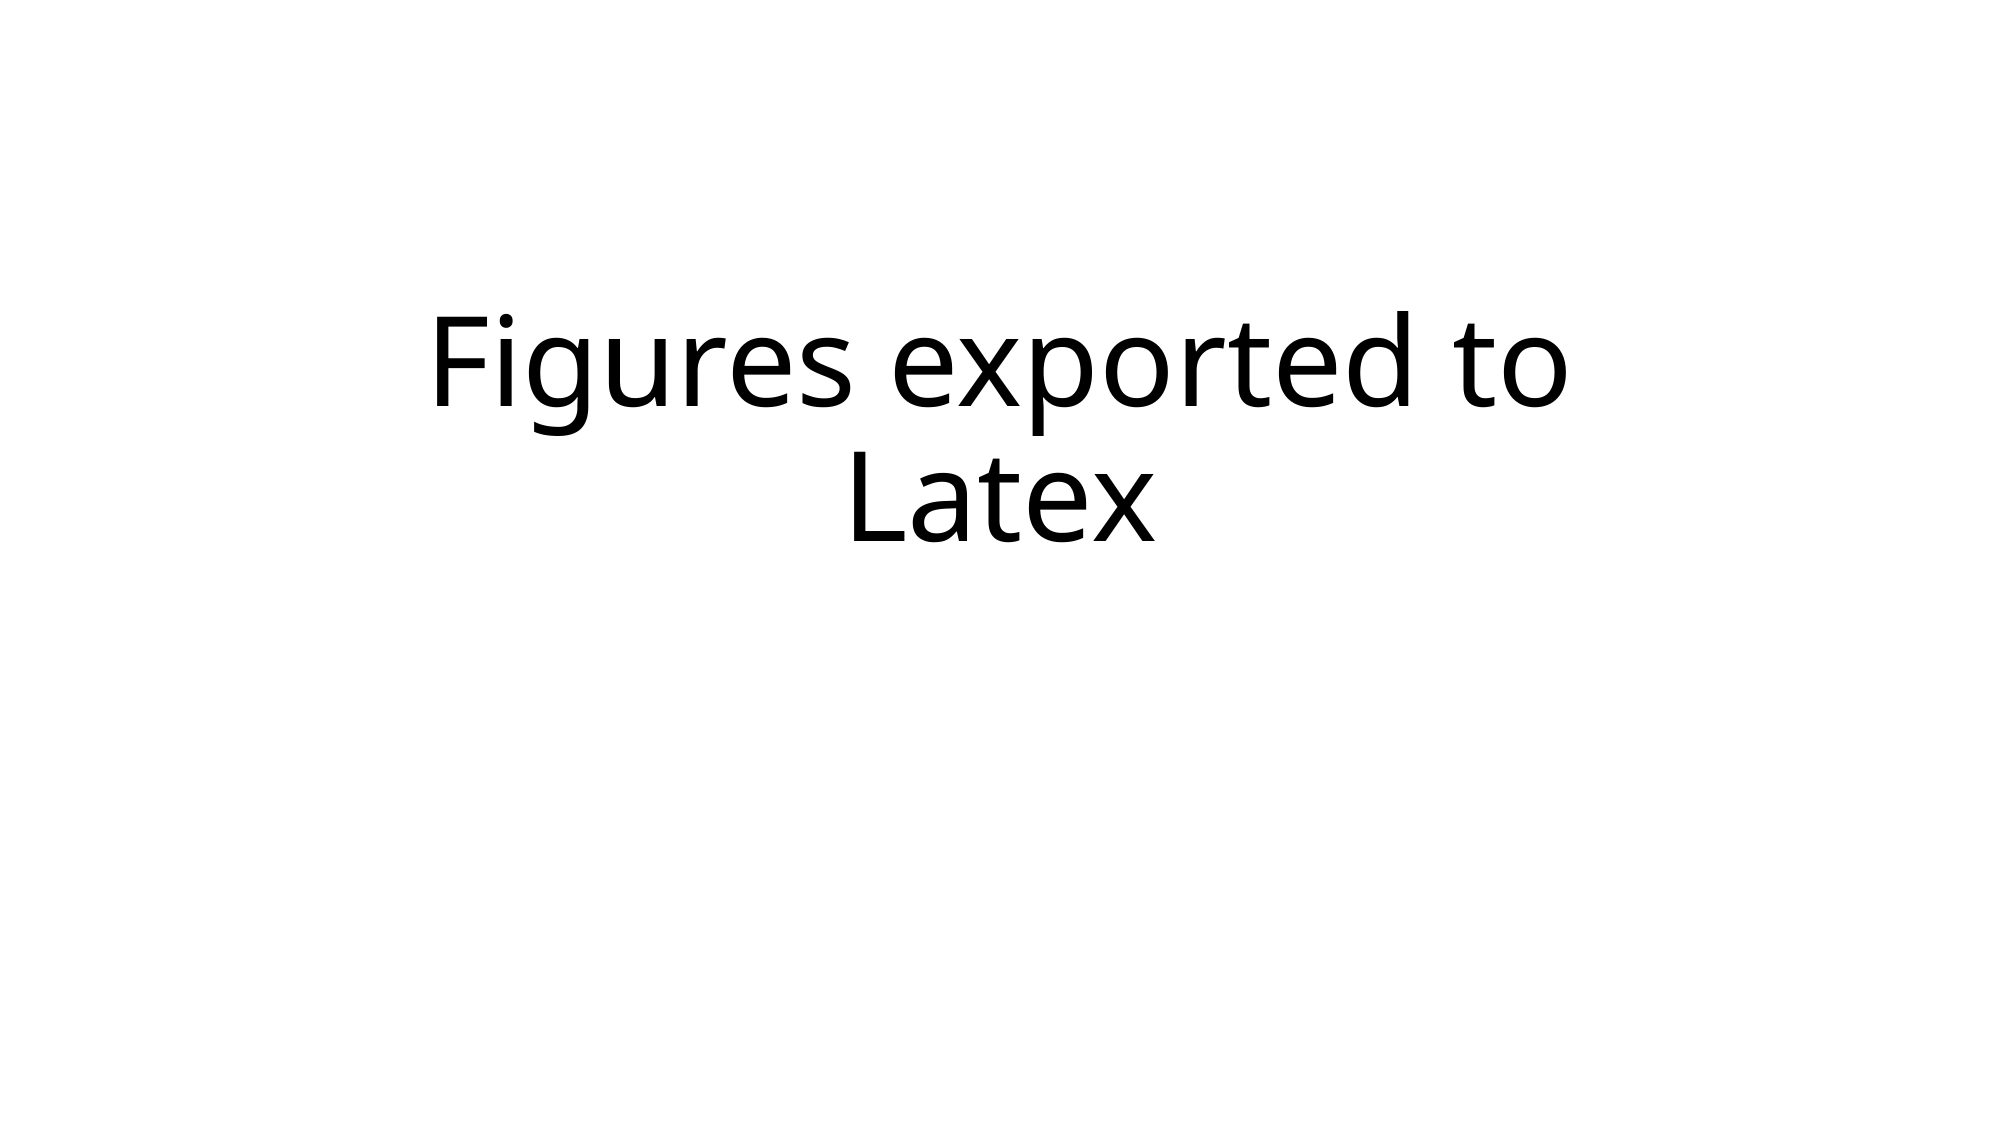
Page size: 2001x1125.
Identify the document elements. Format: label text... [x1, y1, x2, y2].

title Figures exported to Latex [249, 184, 1750, 576]
